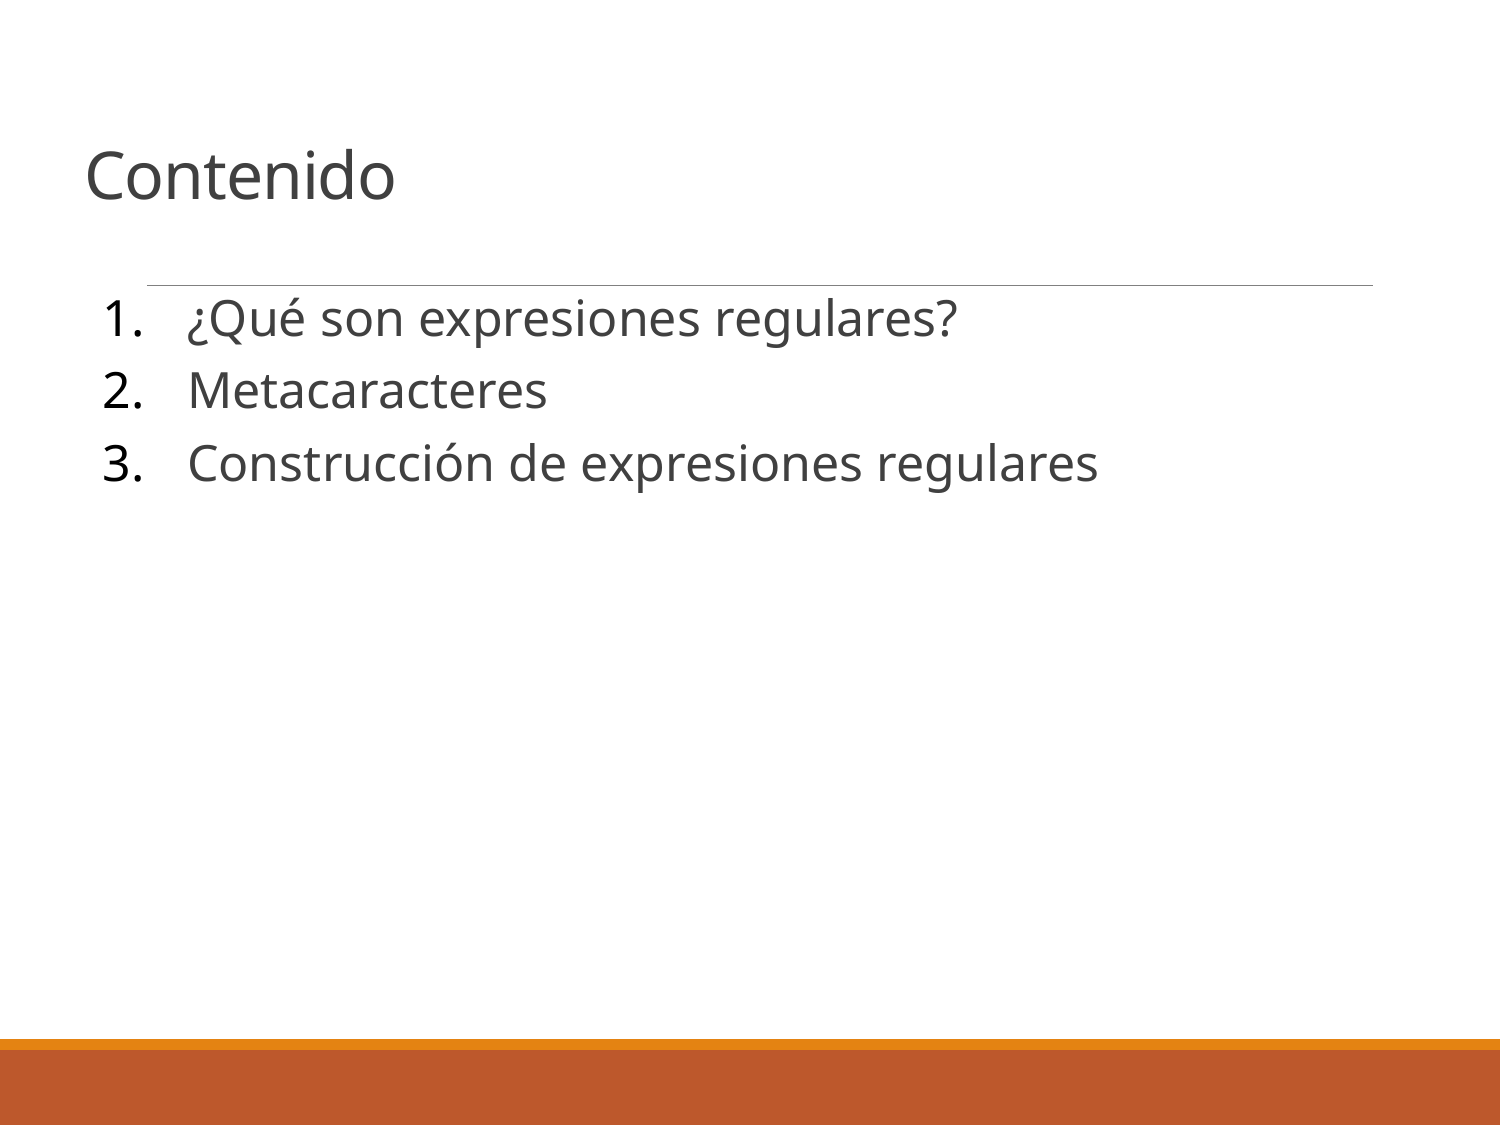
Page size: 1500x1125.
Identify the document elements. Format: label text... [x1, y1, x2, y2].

title Contenido [76, 125, 1447, 220]
list ¿Qué son expresiones regulares? Metacaracteres Construcción de expresiones regulares [76, 278, 1405, 856]
